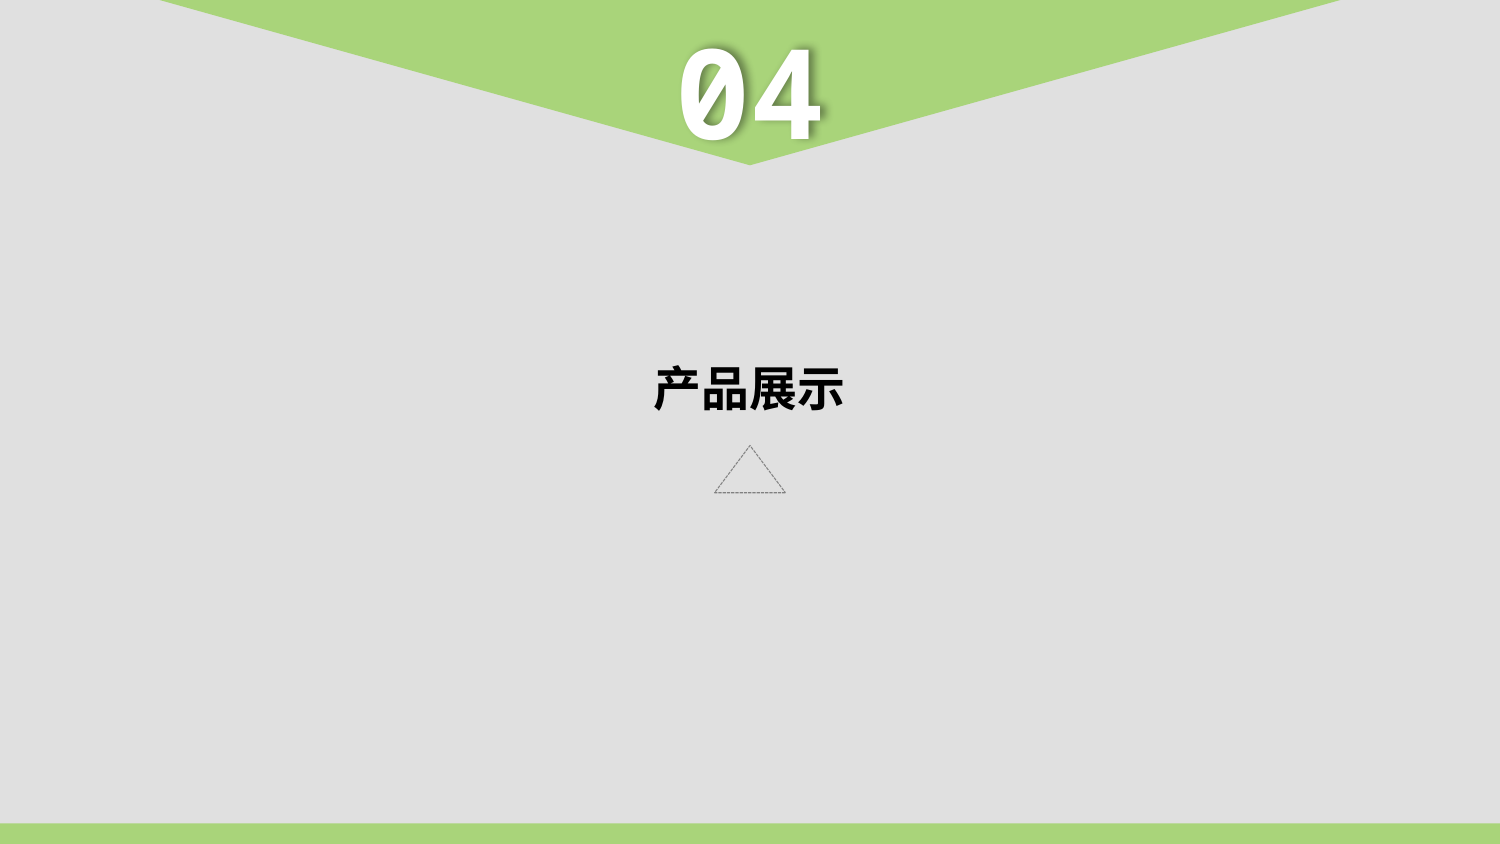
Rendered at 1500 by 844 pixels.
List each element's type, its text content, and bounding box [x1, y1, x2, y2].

text_box [0, 821, 1500, 844]
text_box [157, 0, 545, 108]
text_box [712, 443, 788, 495]
text_box 产品展示 [188, 351, 1311, 424]
text_box 04 [537, 6, 963, 172]
text_box [968, 0, 1343, 104]
text_box [0, 0, 1500, 821]
